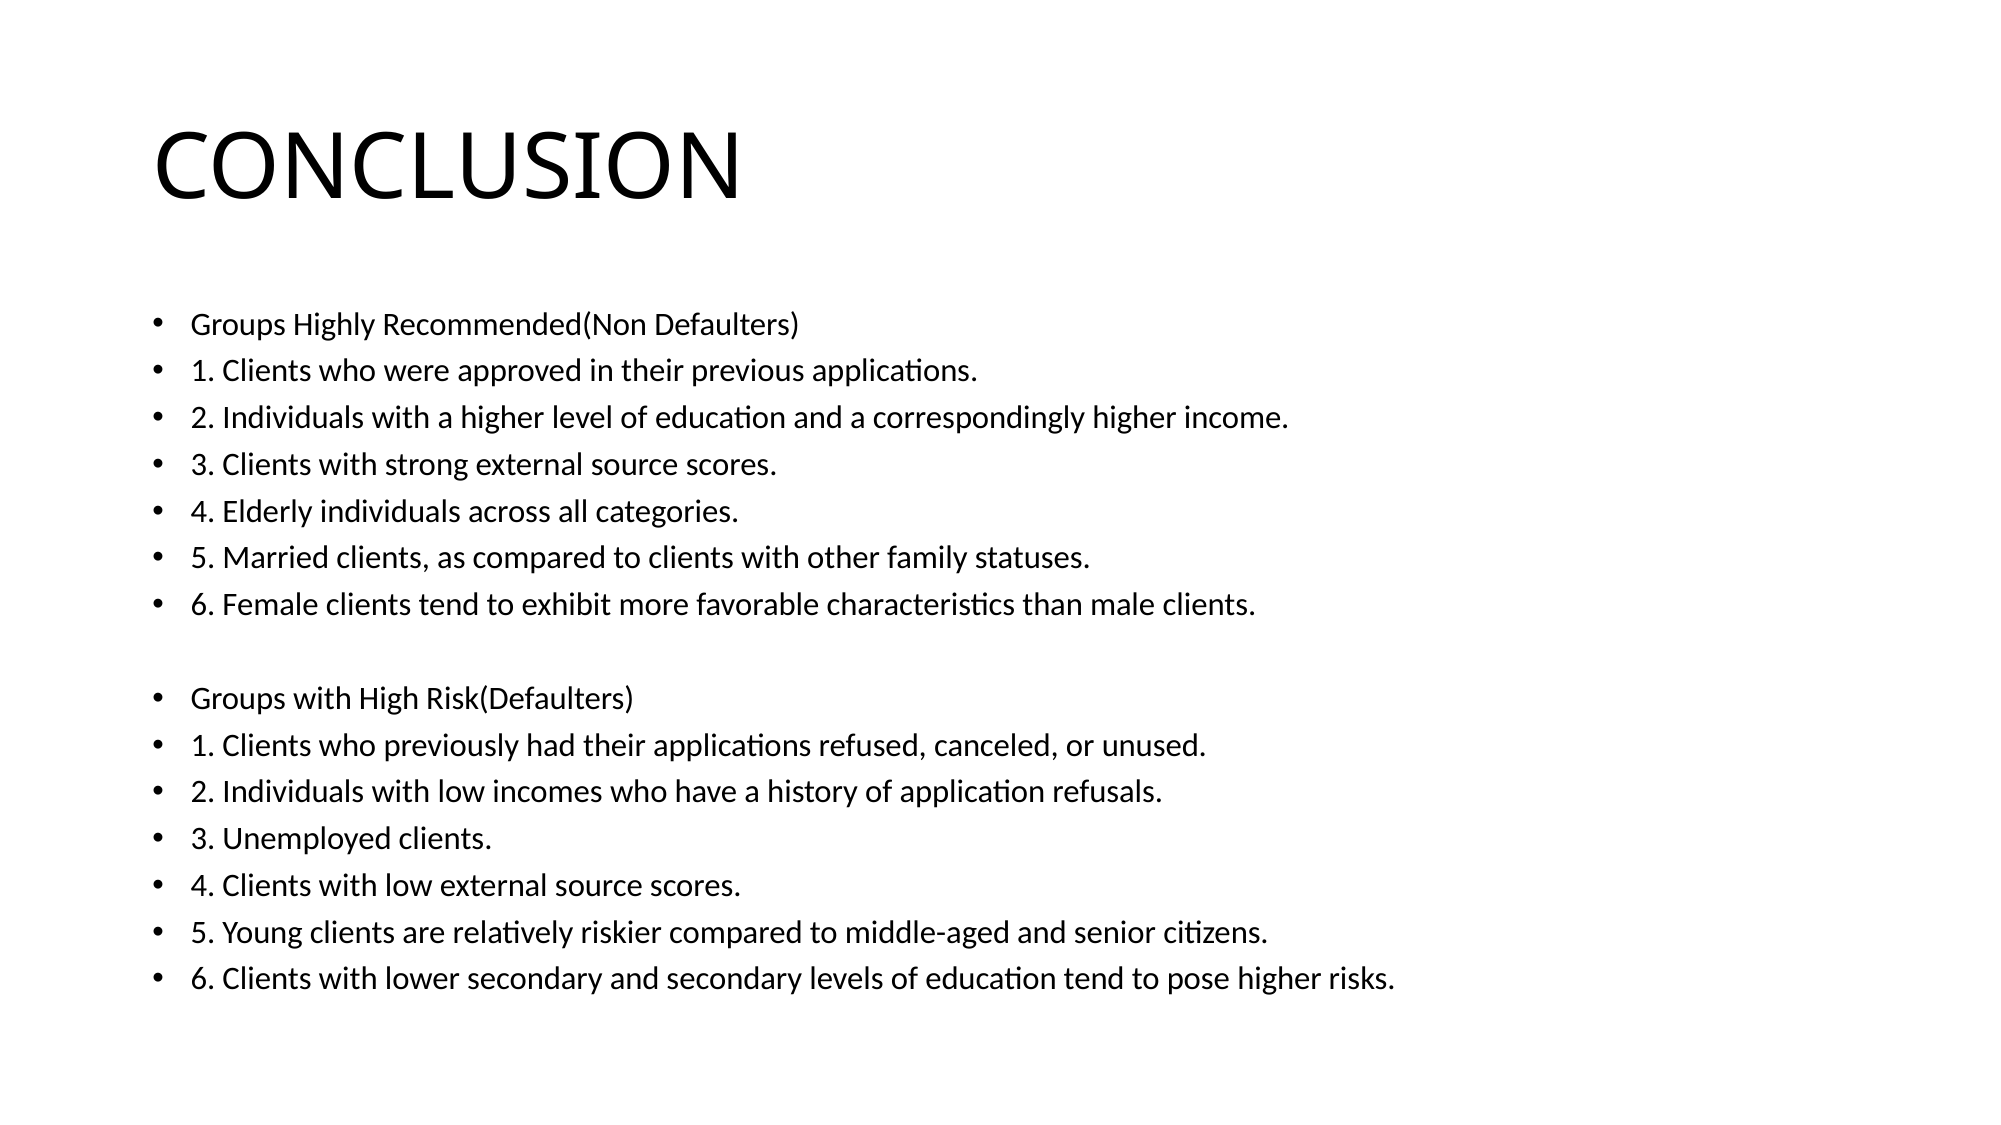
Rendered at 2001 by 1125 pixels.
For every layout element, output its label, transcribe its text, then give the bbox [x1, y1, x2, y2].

title CONCLUSION [137, 59, 1863, 278]
list Groups Highly Recommended(Non Defaulters) 1. Clients who were approved in their previous applications. 2. Individuals with a higher level of education and a correspondingly higher income. 3. Clients with strong external source scores. 4. Elderly individuals across all categories. 5. Married clients, as compared to clients with other family statuses. 6. Female clients tend to exhibit more favorable characteristics than male clients. Groups with High Risk(Defaulters) 1. Clients who previously had their applications refused, canceled, or unused. 2. Individuals with low incomes who have a history of application refusals. 3. Unemployed clients. 4. Clients with low external source scores. 5. Young clients are relatively riskier compared to middle-aged and senior citizens. 6. Clients with lower secondary and secondary levels of education tend to pose higher risks. [137, 299, 1863, 1014]
